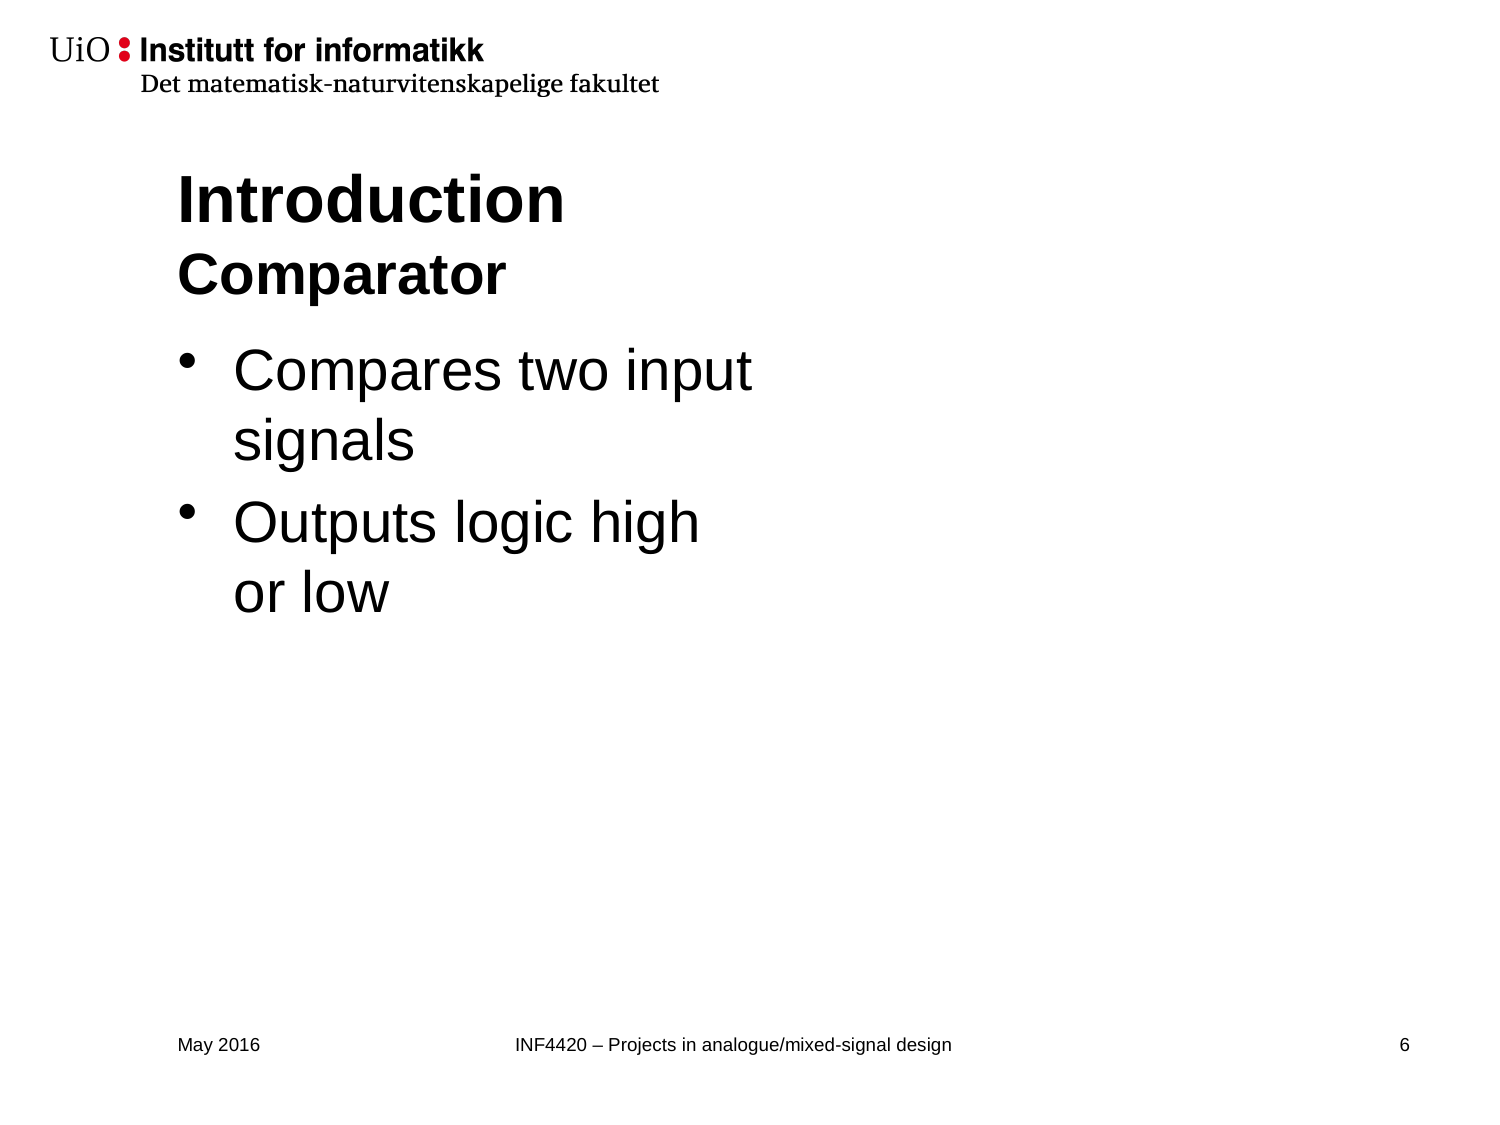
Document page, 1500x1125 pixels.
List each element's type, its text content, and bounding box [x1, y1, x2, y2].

title Introduction Comparator [162, 137, 1426, 326]
slide_number 7 [1312, 1024, 1426, 1101]
picture [50, 37, 659, 97]
footer INF4420 – Projects in analogue/mixed-signal design [499, 1024, 1288, 1101]
list Compares two input signals Outputs logic high or low [162, 324, 782, 1001]
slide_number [162, 1024, 476, 1101]
